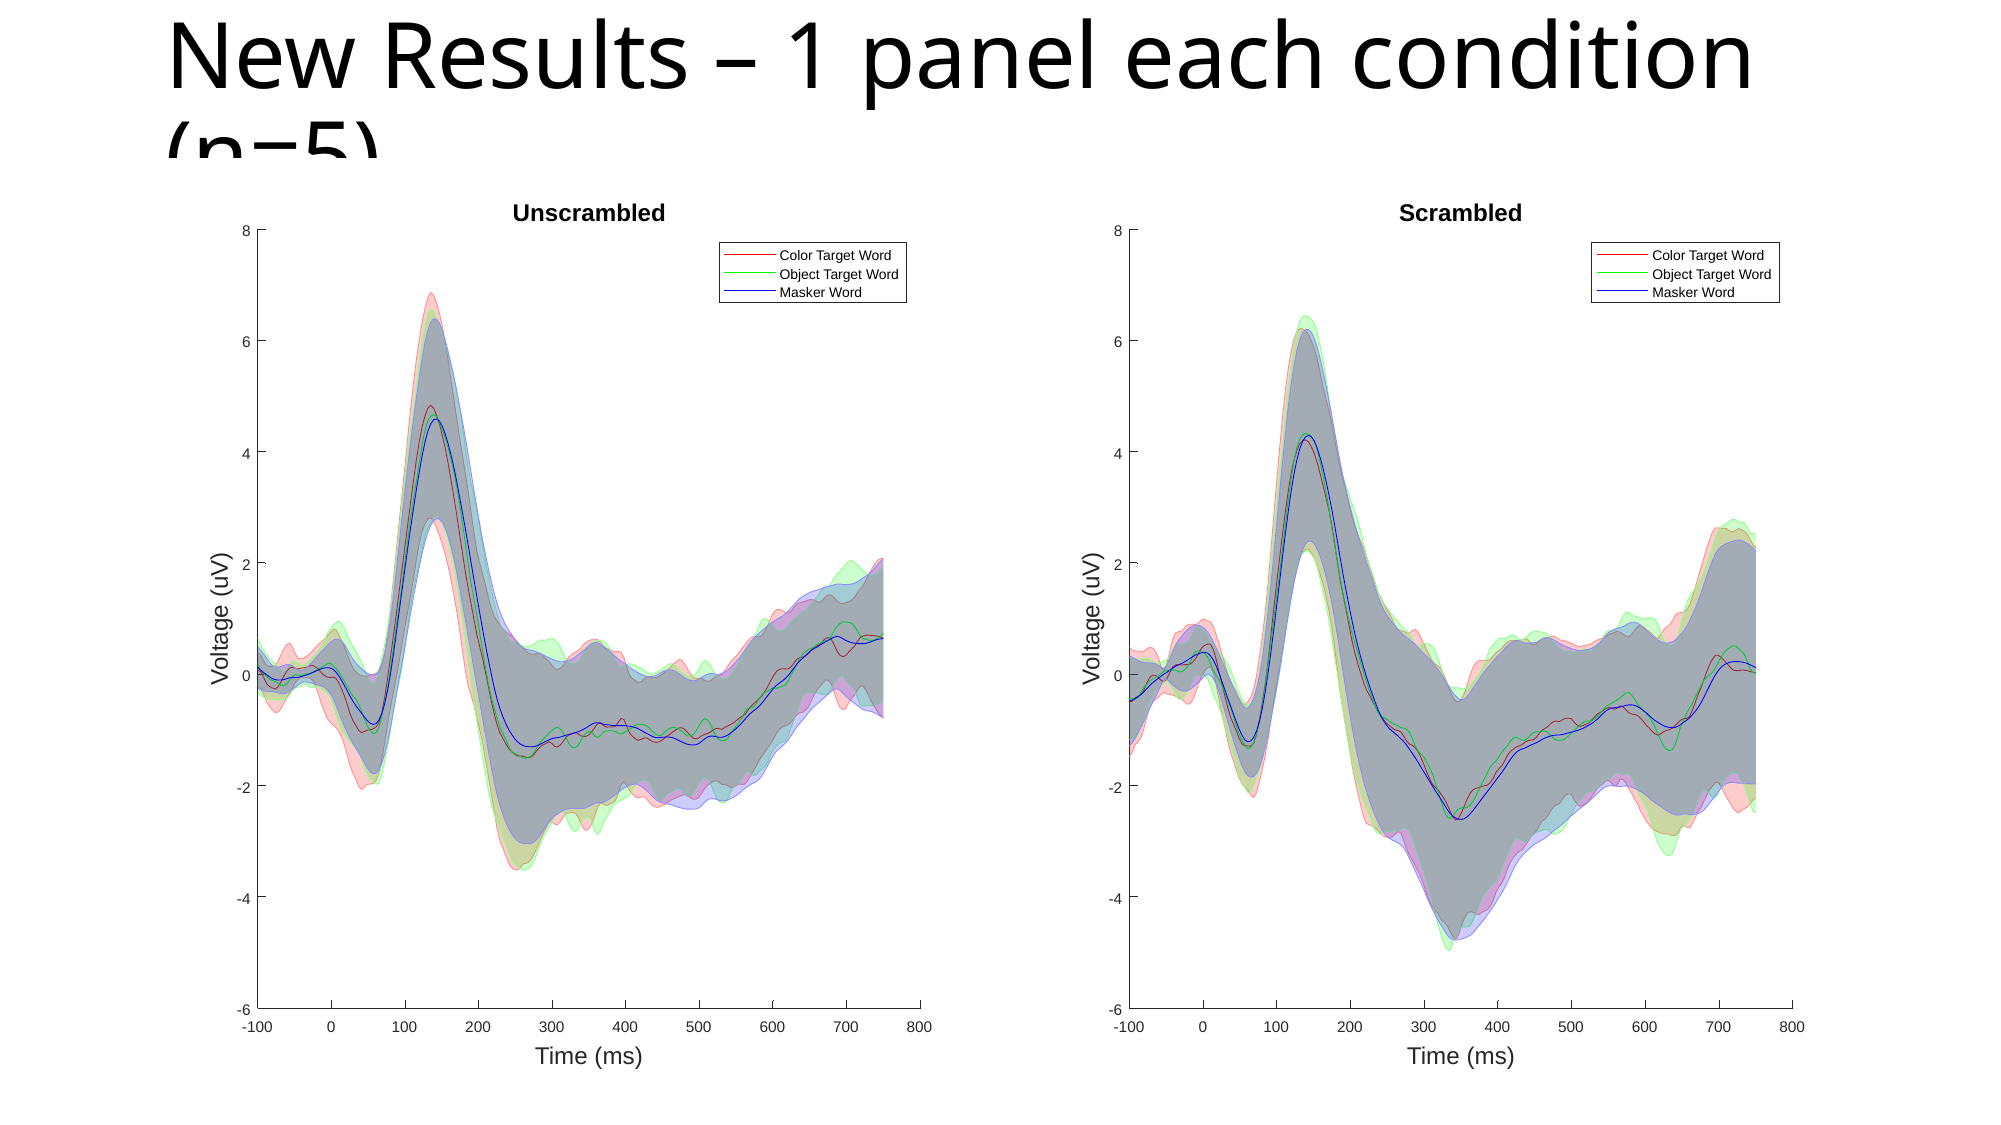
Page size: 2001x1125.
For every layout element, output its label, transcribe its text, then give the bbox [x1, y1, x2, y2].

title New Results – 1 panel each condition (n=5) [150, 0, 1875, 157]
picture [0, 157, 1980, 1113]
